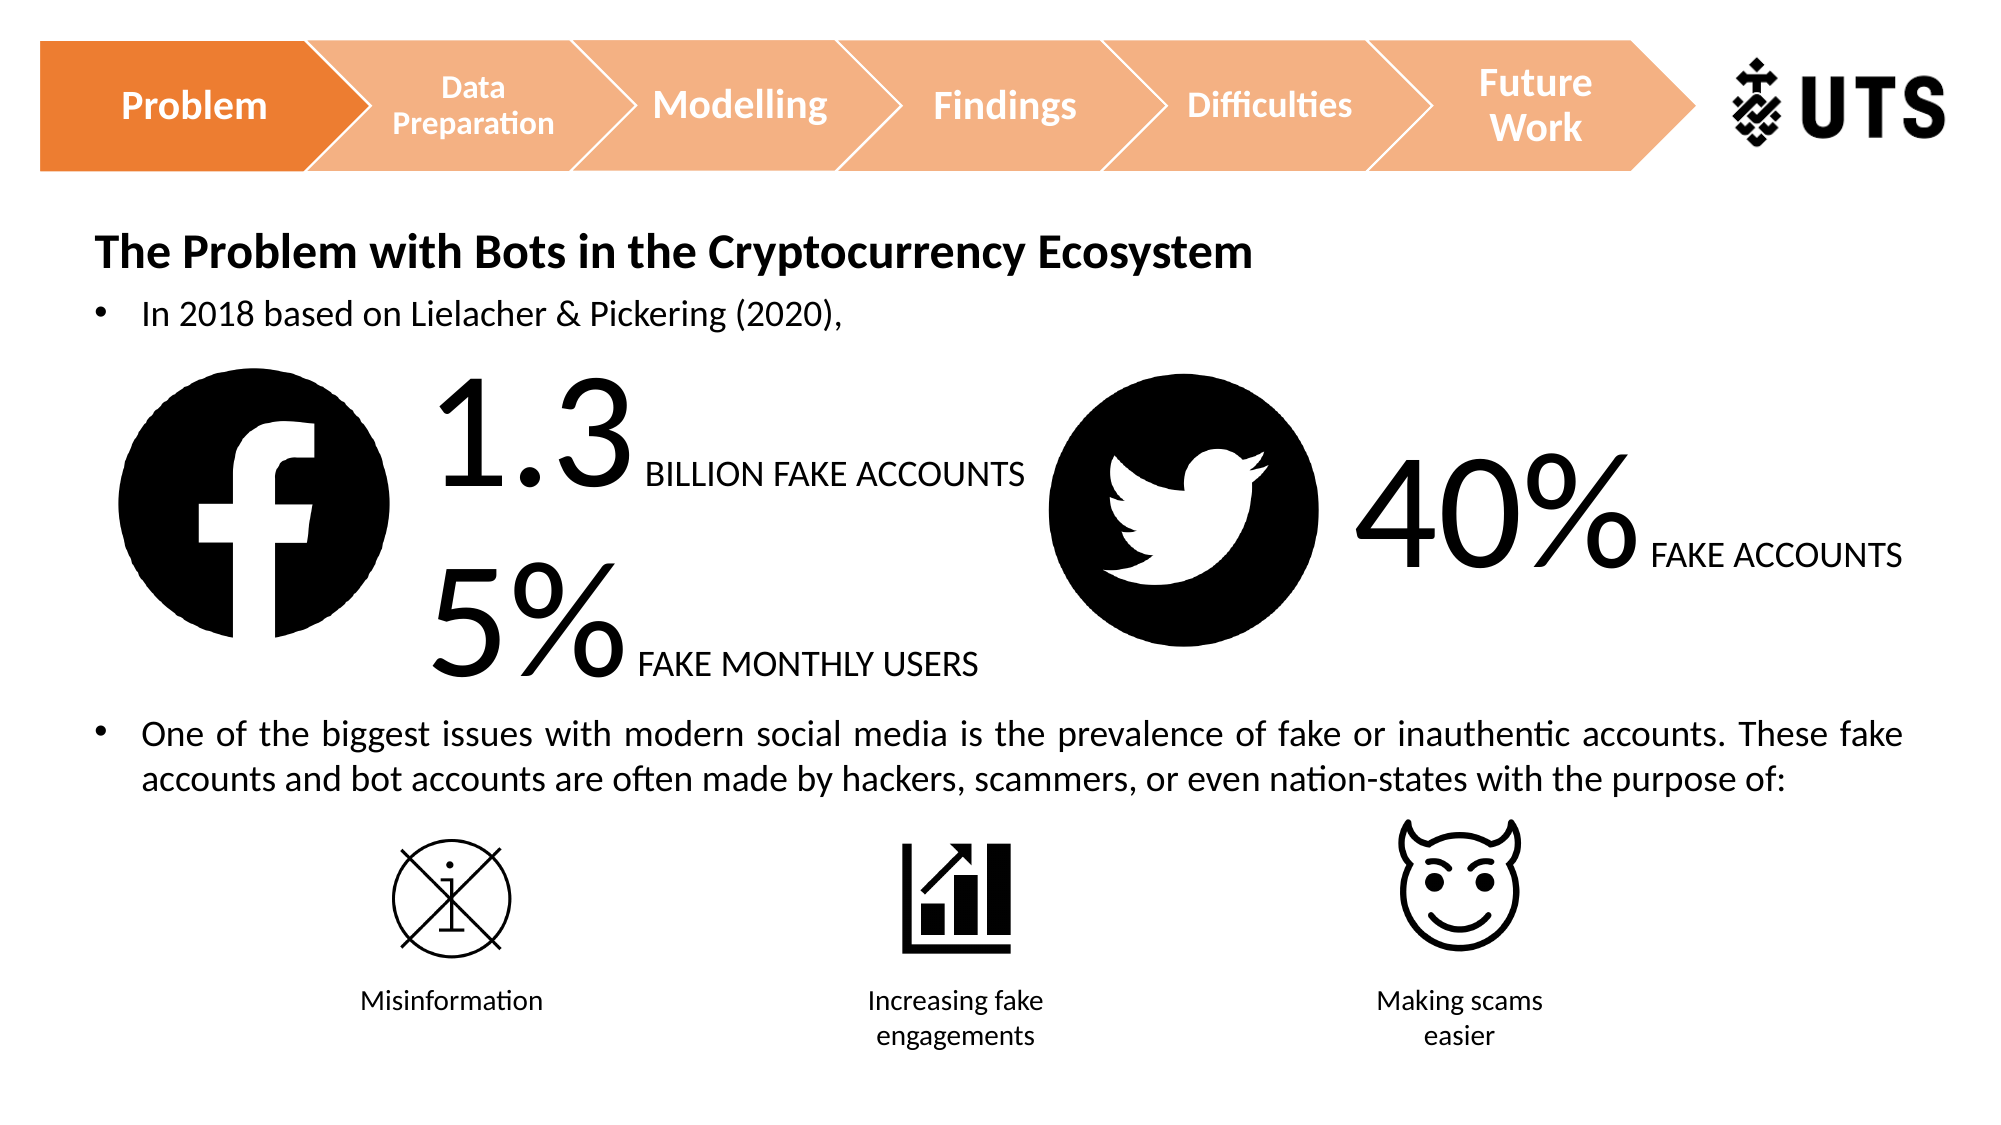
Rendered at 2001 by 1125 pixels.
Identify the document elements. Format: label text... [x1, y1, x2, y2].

text_box 1.3 BILLION FAKE ACCOUNTS [479, 342, 1042, 502]
picture [28, 276, 479, 727]
text_box 40% FAKE ACCOUNTS [1339, 393, 1965, 609]
text_box Increasing fake engagements [821, 974, 1090, 1059]
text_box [39, 38, 1698, 173]
picture [1384, 816, 1535, 967]
picture [1028, 345, 1339, 659]
text_box In 2018 based on Lielacher & Pickering (2020), [479, 281, 1921, 342]
text_box The Problem with Bots in the Cryptocurrency Ecosystem [79, 211, 1851, 281]
text_box Misinformation [317, 974, 586, 1025]
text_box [376, 823, 527, 974]
text_box 5% FAKE MONTHLY USERS [479, 502, 1080, 701]
text_box One of the biggest issues with modern social media is the prevalence of fake or inauthentic accounts. These fake accounts and bot accounts are often made by hackers, scammers, or even nation-states with the purpose of: [79, 701, 1921, 806]
picture [1686, 12, 1990, 192]
text_box Making scams easier [1325, 974, 1594, 1059]
picture [880, 823, 1031, 974]
